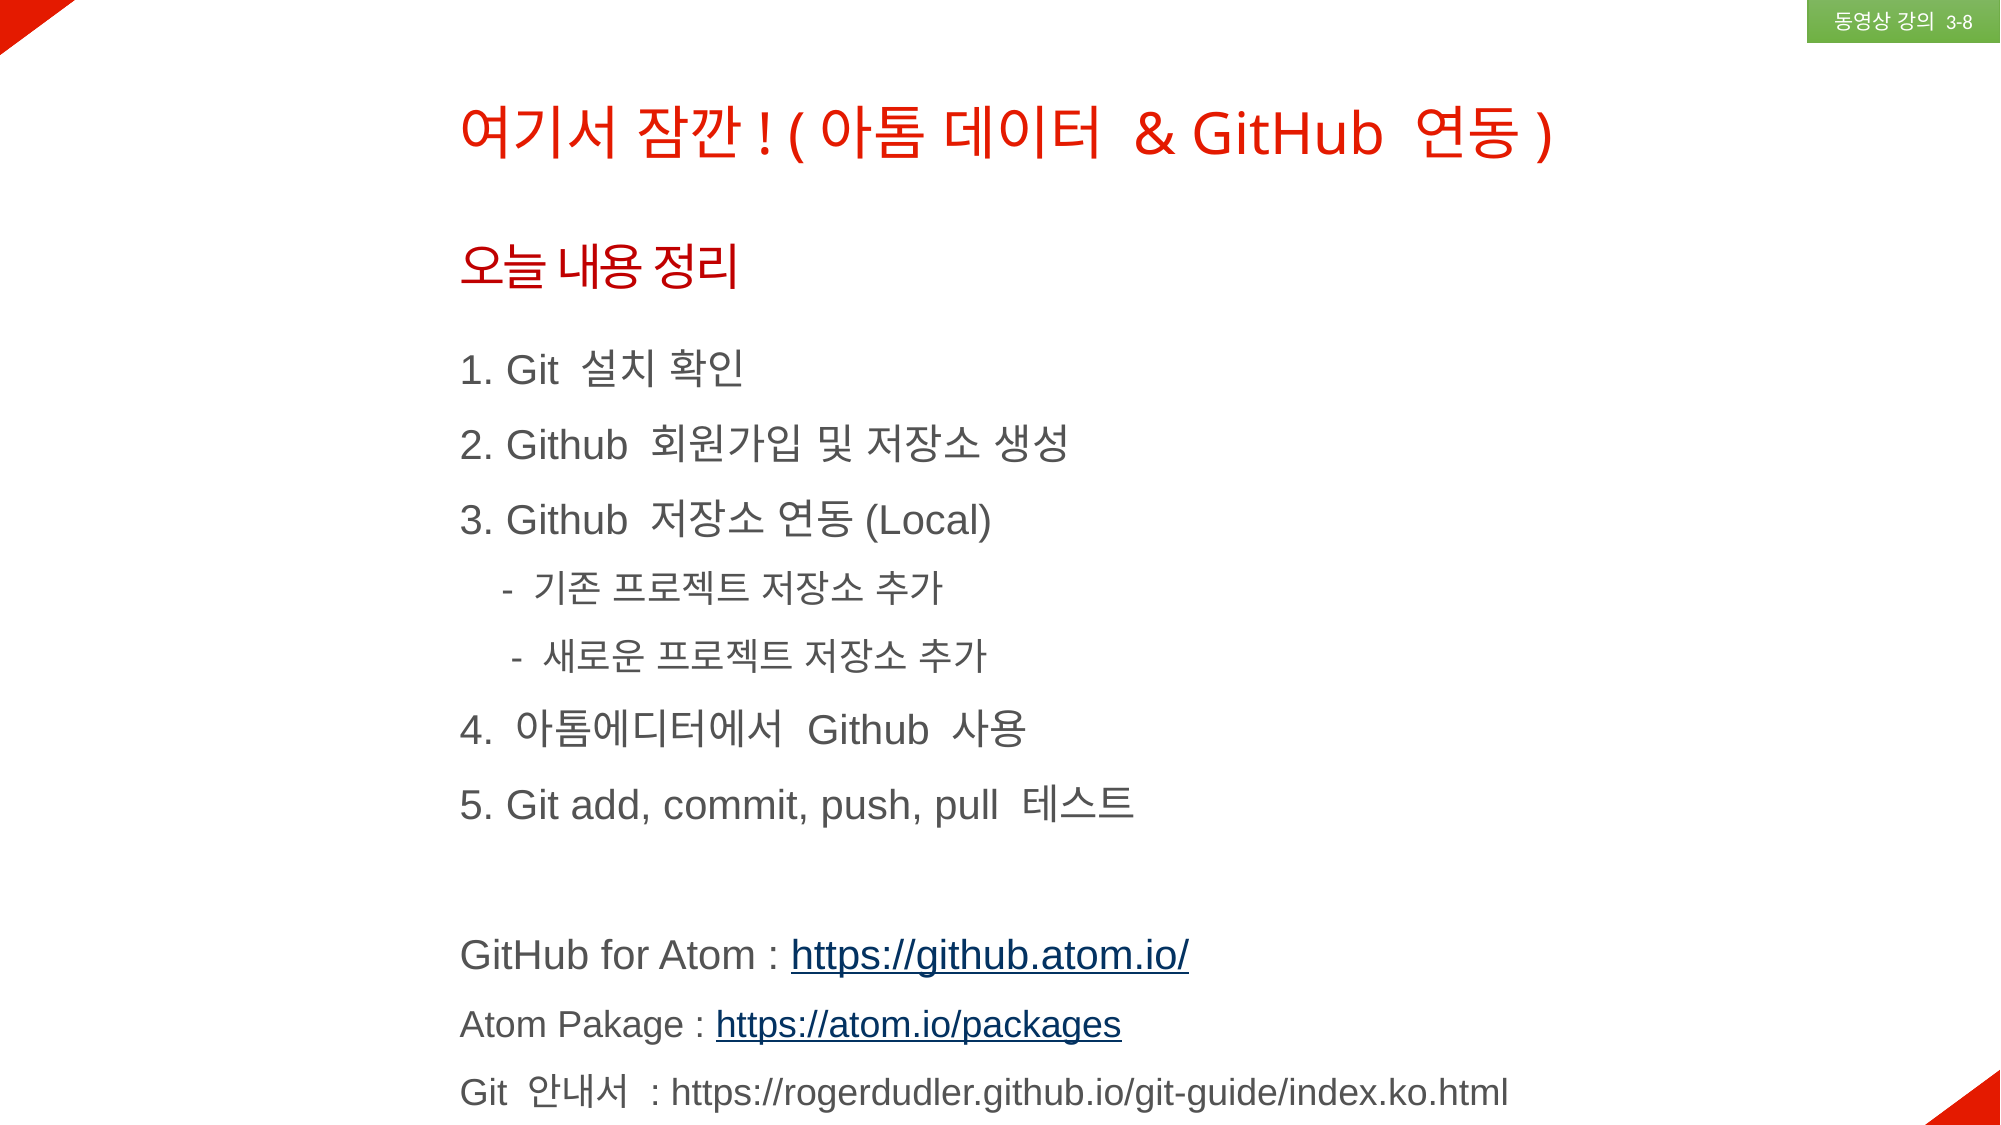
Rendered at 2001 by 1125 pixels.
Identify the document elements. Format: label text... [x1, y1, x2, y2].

text_box 여기서 잠깐! (아톰 데이터 & GitHub 연동) 오늘 내용 정리 [444, 95, 1863, 296]
text_box 동영상 강의 3-8 [1807, 0, 2000, 43]
text_box 1. Git 설치 확인 2. Github 회원가입 및 저장소 생성 3. Github 저장소 연동(Local) - 기존 프로젝트 저장소 추가 - 새로운 프로젝트 저장소 추가 4. 아톰에디터에서 Github 사용 5. Git add, commit, push, pull 테스트 GitHub for Atom : https://github.atom.io/ Atom Pakage : https://atom.io/packages Git 안내서 : https://rogerdudler.github.io/git-guide/index.ko.html [444, 310, 1851, 1121]
